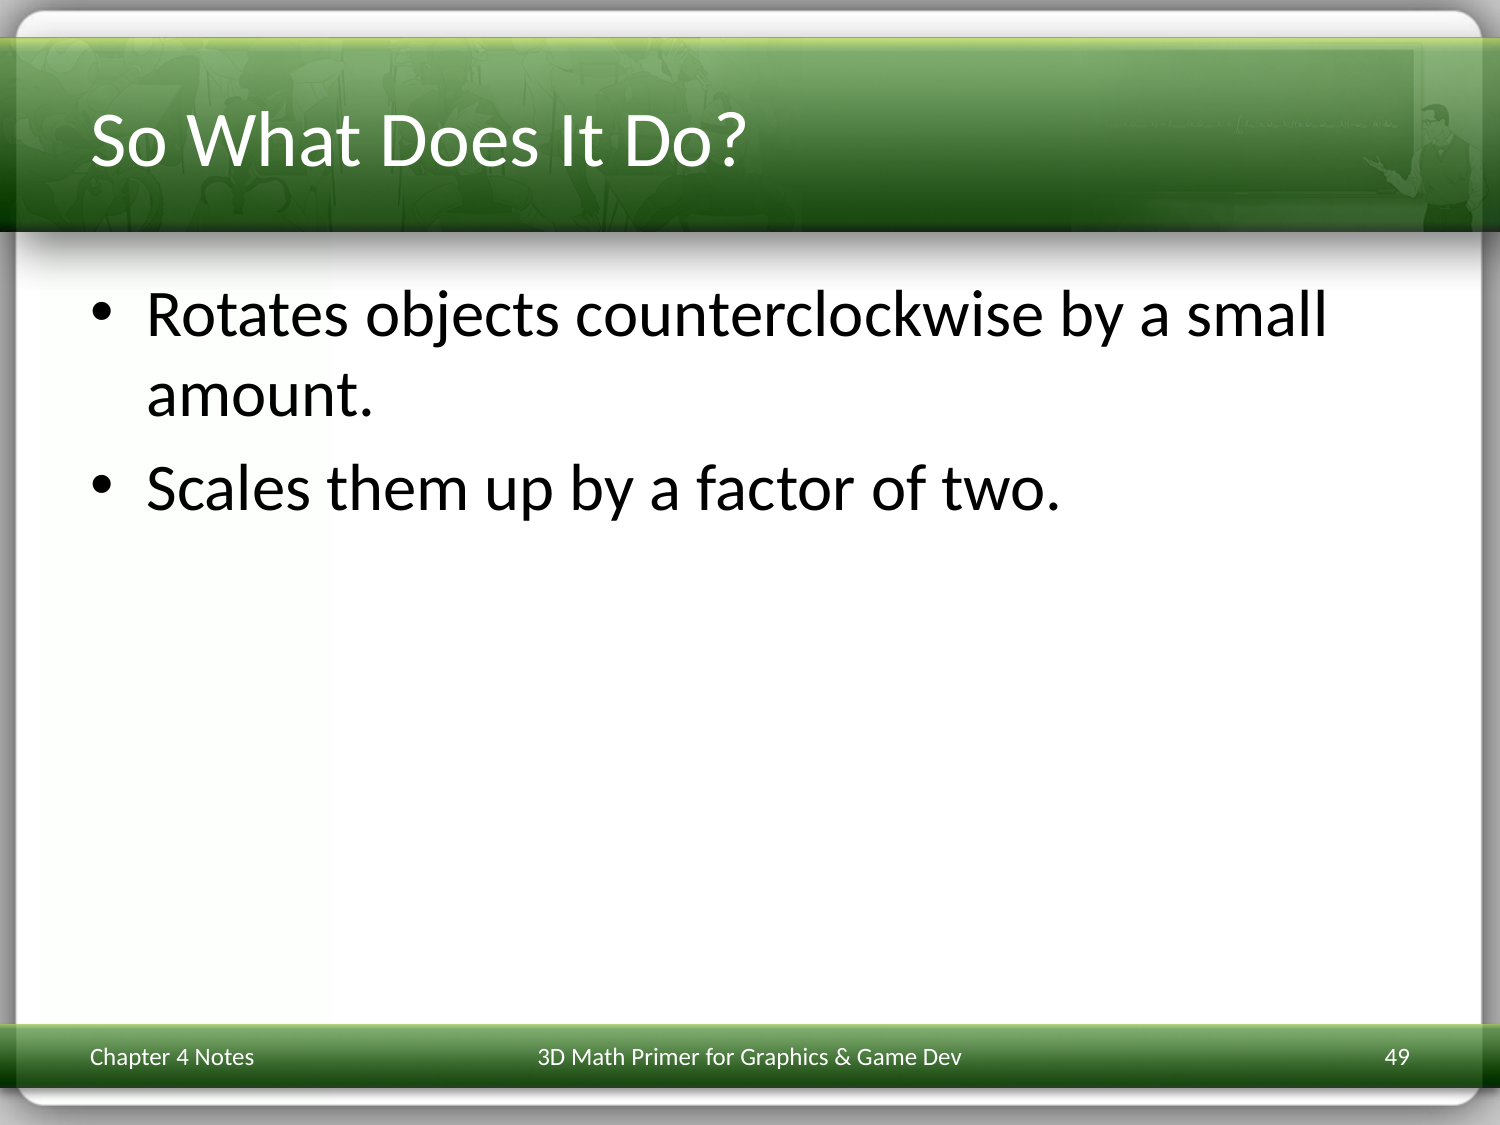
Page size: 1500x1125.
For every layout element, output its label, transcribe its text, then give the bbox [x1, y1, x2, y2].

slide_number Chapter 4 Notes [75, 1025, 425, 1085]
footer 3D Math Primer for Graphics & Game Dev [512, 1025, 988, 1085]
slide_number 49 [1074, 1025, 1425, 1085]
title So What Does It Do? [75, 37, 1188, 233]
picture [0, 0, 1500, 1125]
list Rotates objects counterclockwise by a small amount. Scales them up by a factor of two. [75, 262, 1425, 1005]
